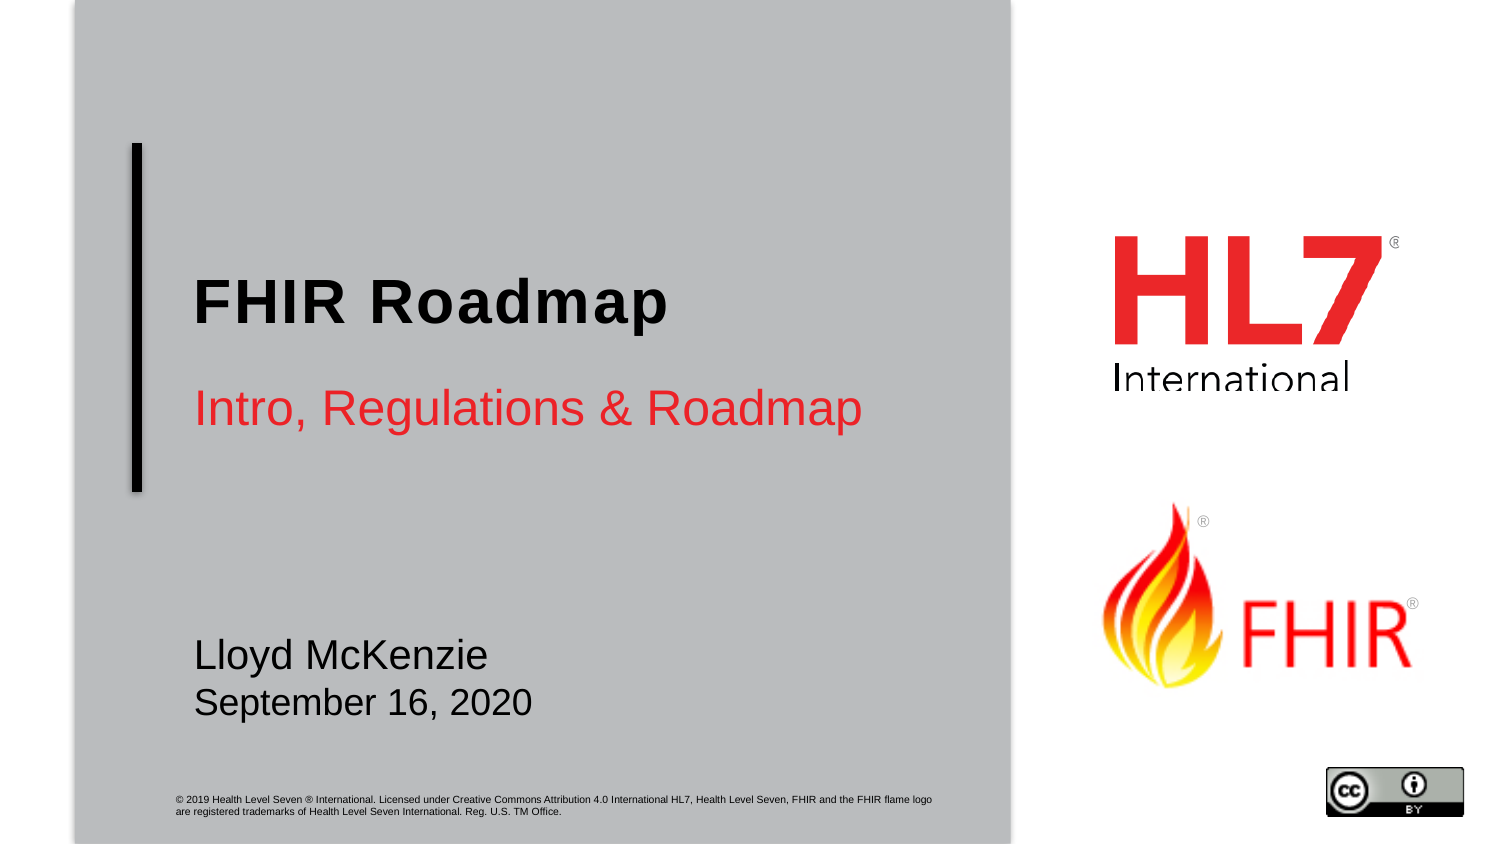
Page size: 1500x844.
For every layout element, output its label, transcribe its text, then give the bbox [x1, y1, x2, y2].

subtitle Intro, Regulations & Roadmap [193, 375, 960, 520]
title FHIR Roadmap [193, 146, 971, 336]
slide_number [193, 697, 567, 724]
footer © 2019 Health Level Seven ® International. Licensed under Creative Commons Attribution 4.0 International HL7, Health Level Seven, FHIR and the FHIR flame logo are registered trademarks of Health Level Seven International. Reg. U.S. TM Office. [175, 791, 952, 818]
picture [1326, 767, 1465, 817]
list Lloyd McKenzie [193, 610, 855, 679]
picture [1090, 492, 1424, 698]
